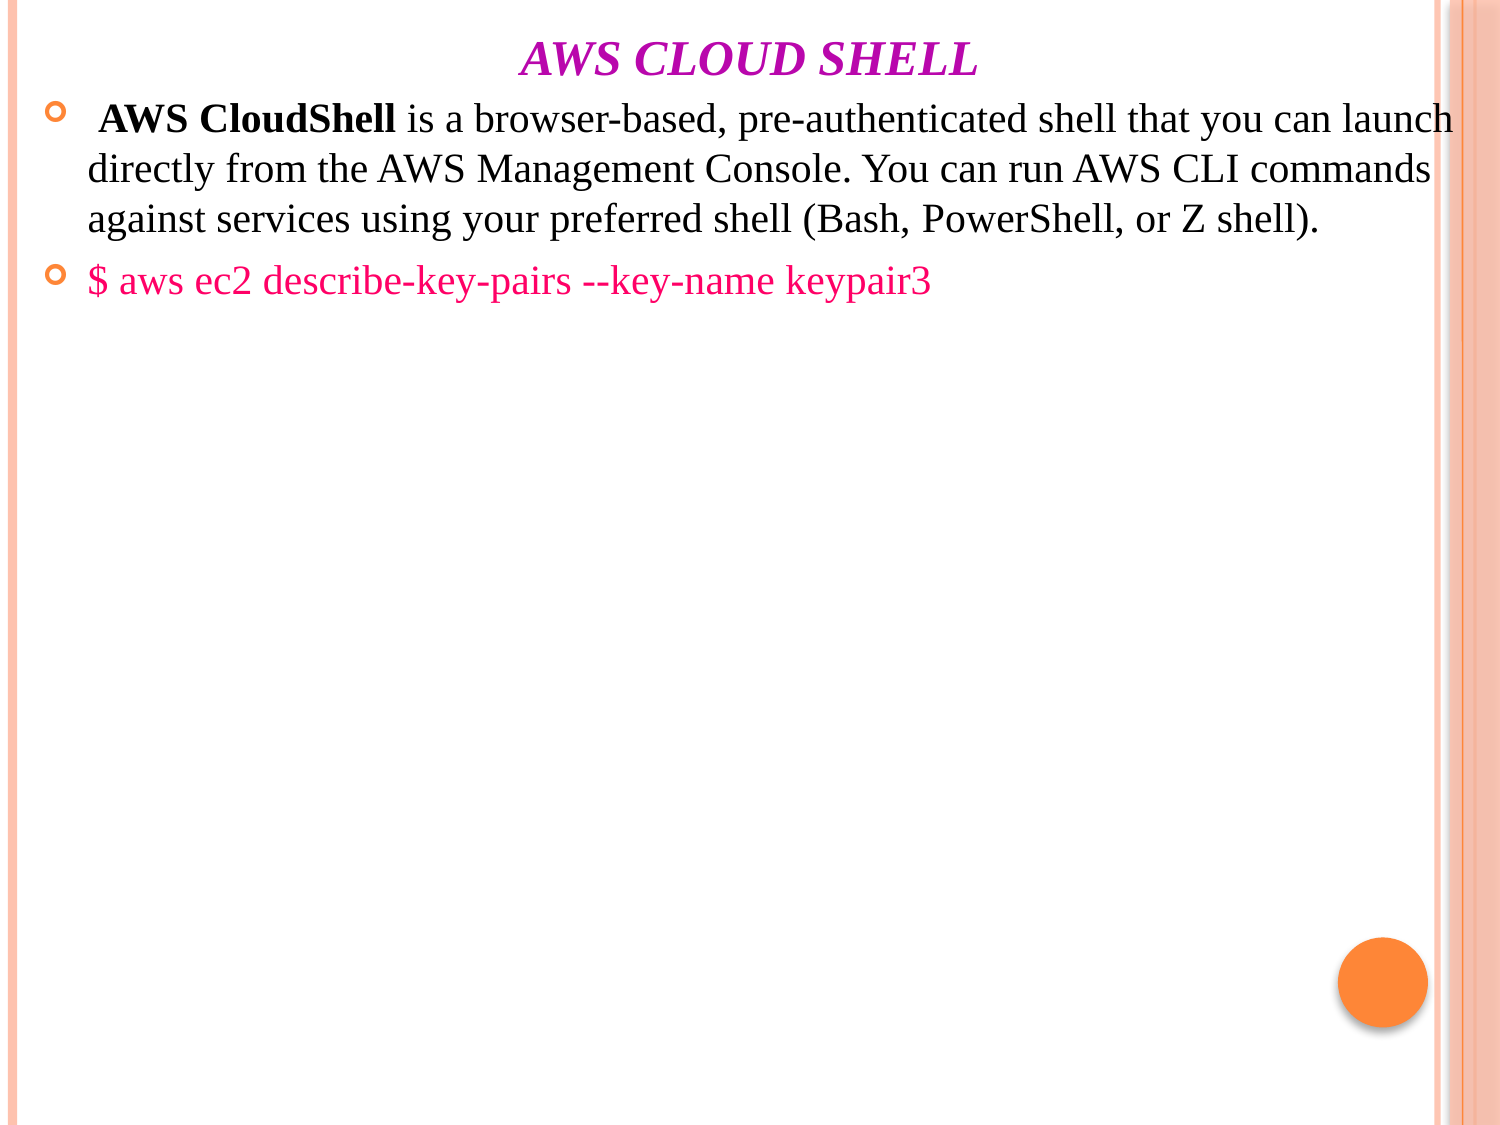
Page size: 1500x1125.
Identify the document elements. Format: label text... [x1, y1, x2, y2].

list AWS CloudShell is a browser-based, pre-authenticated shell that you can launch directly from the AWS Management Console. You can run AWS CLI commands against services using your preferred shell (Bash, PowerShell, or Z shell). $ aws ec2 describe-key-pairs --key-name keypair3 [27, 82, 1491, 1125]
title AWS CLOUD SHELL [137, 12, 1363, 82]
